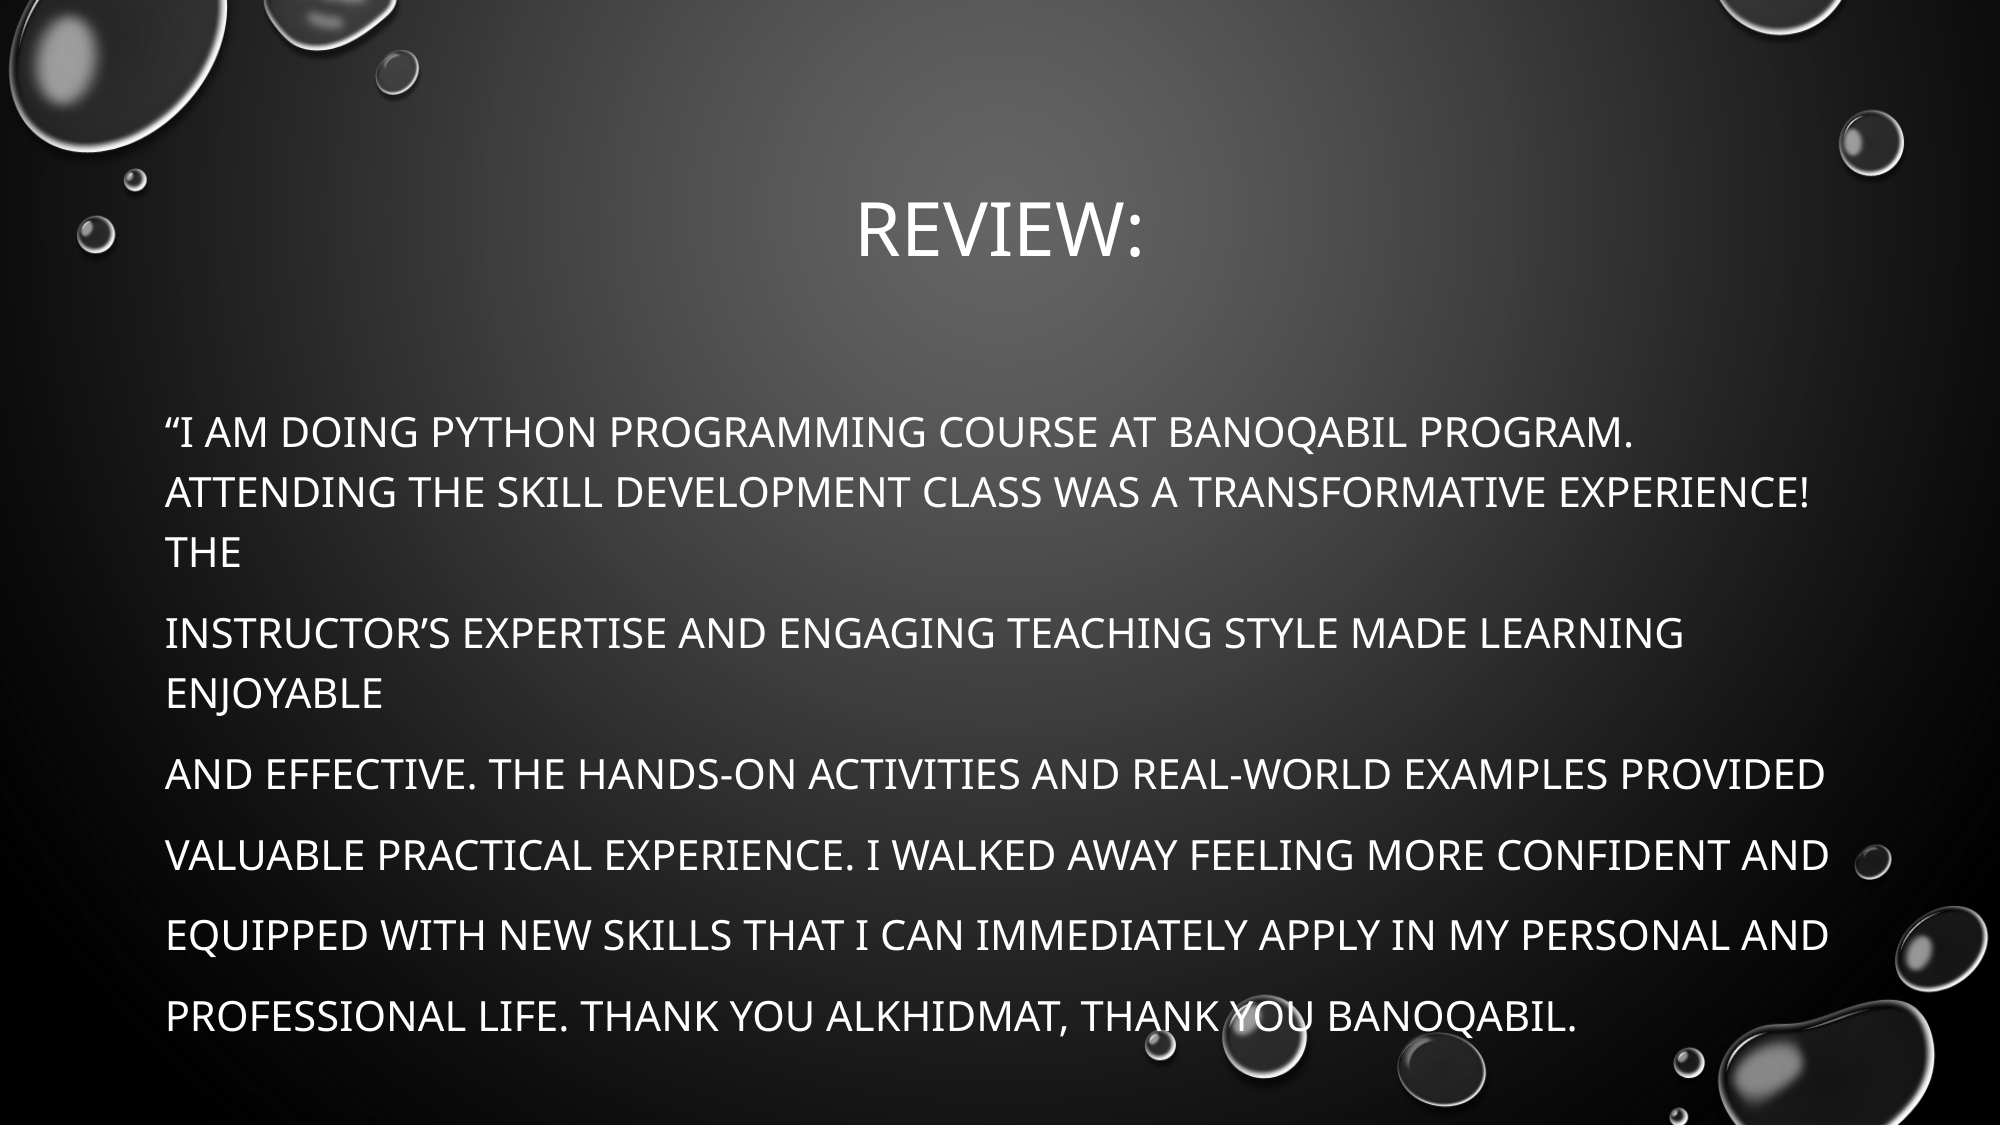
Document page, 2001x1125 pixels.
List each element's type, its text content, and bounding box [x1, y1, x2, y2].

title Review: [149, 101, 1851, 364]
list “I am doing python programming course at banoqabil program. ATTENDING THE SKILL DEVELOPMENT CLASS WAS A TRANSFORMATIVE EXPERIENCE! THE INSTRUCTOR’S EXPERTISE AND ENGAGING TEACHING STYLE MADE LEARNING ENJOYABLE AND EFFECTIVE. THE HANDS-ON ACTIVITIES AND REAL-WORLD EXAMPLES PROVIDED VALUABLE PRACTICAL EXPERIENCE. I WALKED AWAY FEELING MORE CONFIDENT AND EQUIPPED WITH NEW SKILLS THAT I CAN IMMEDIATELY APPLY IN MY PERSONAL AND PROFESSIONAL LIFE. Thank you alkhidmat, thank you banoqabil. [149, 388, 1850, 950]
picture [0, 0, 2000, 1125]
